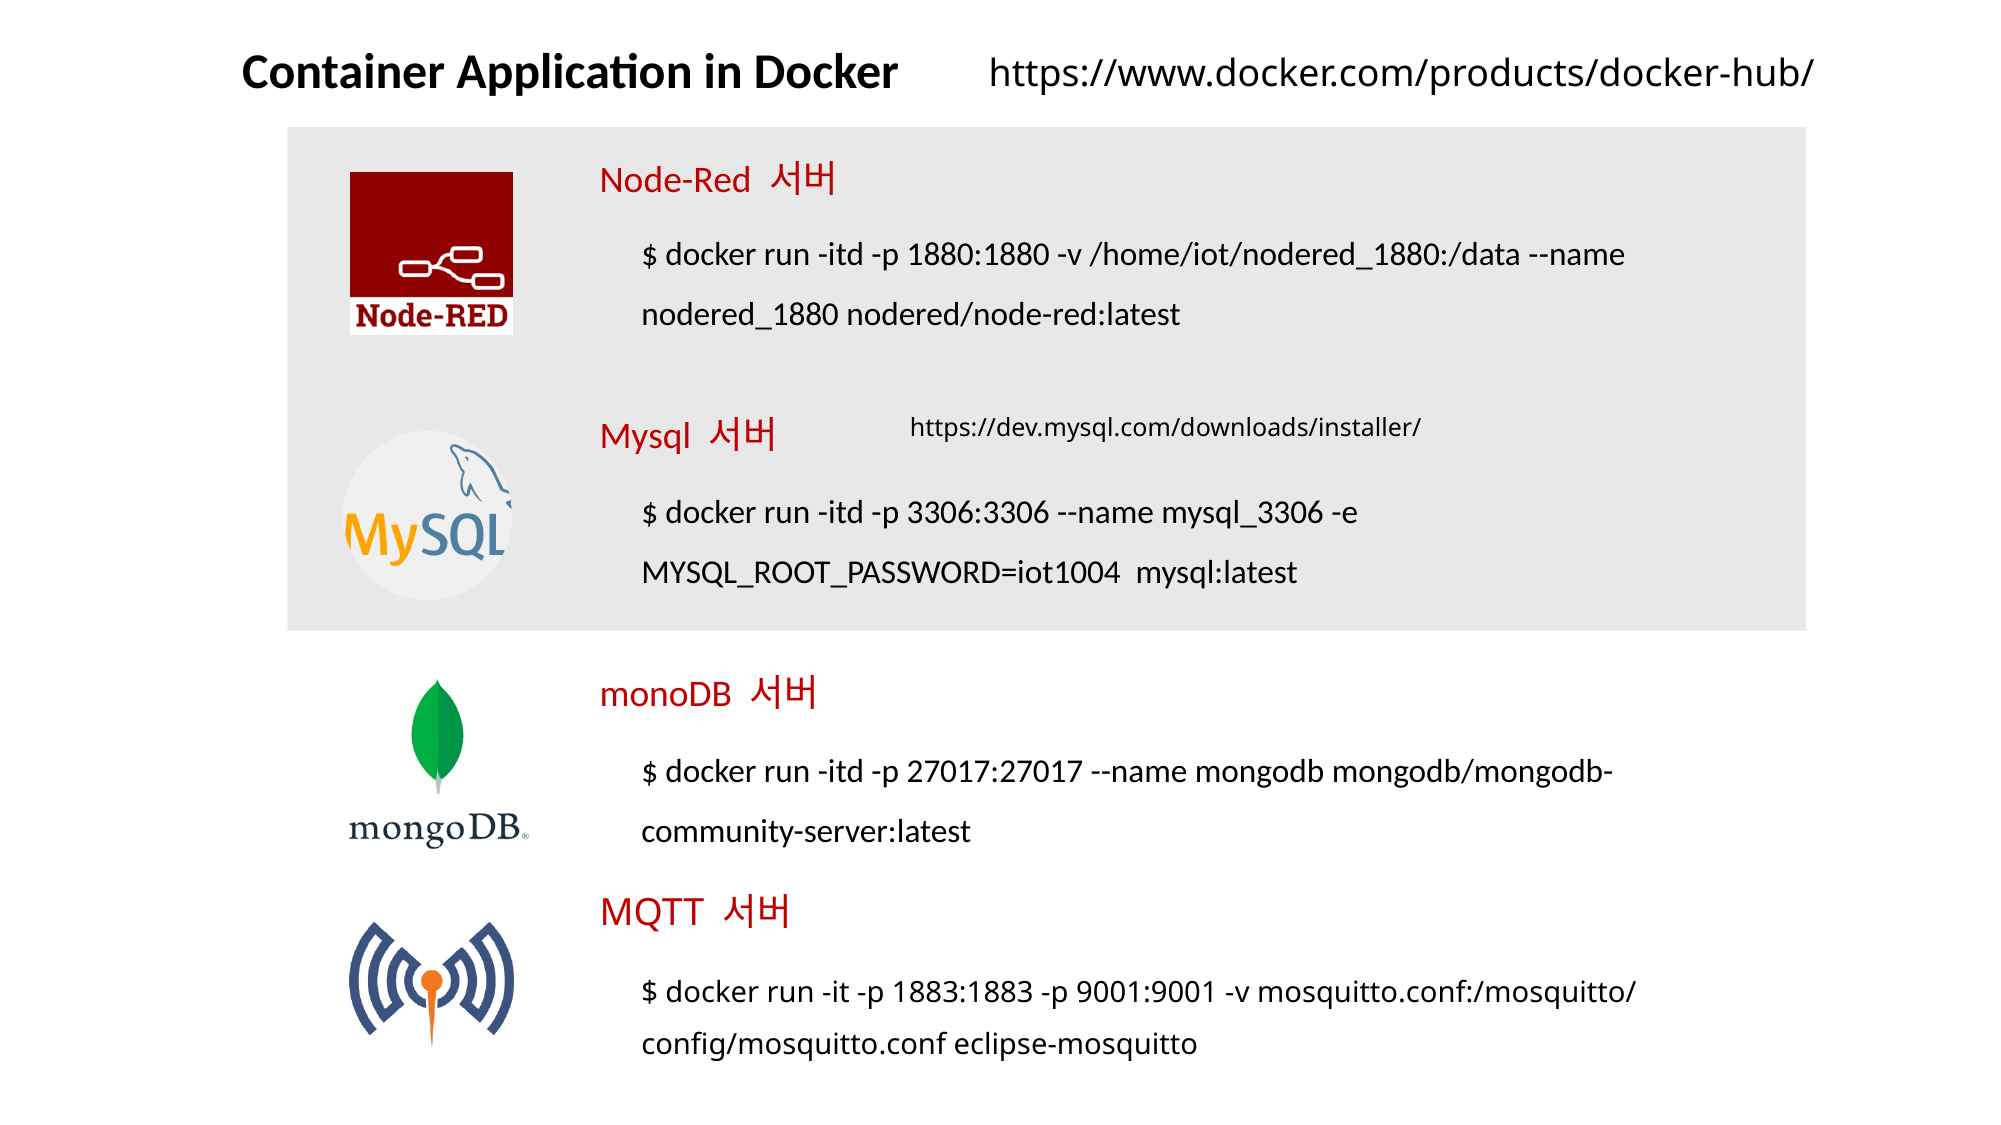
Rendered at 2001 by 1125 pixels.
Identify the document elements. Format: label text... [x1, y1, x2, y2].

picture [315, 662, 565, 862]
text_box MQTT 서버 [584, 880, 1239, 940]
picture [348, 901, 515, 1068]
text_box $ docker run -itd -p 1880:1880 -v /home/iot/nodered_1880:/data --name nodered_1880 nodered/node-red:latest [626, 205, 1682, 340]
text_box $ docker run -itd -p 27017:27017 --name mongodb mongodb/mongodb-community-server:latest [626, 721, 1699, 857]
picture [350, 171, 514, 335]
text_box Mysql 서버 [584, 403, 899, 464]
text_box https://www.docker.com/products/docker-hub/ [973, 41, 1850, 101]
text_box Node-Red 서버 [584, 147, 899, 207]
text_box $ docker run -itd -p 3306:3306 --name mysql_3306 -e MYSQL_ROOT_PASSWORD=iot1004 mysql:latest [626, 463, 1742, 598]
text_box [286, 125, 1808, 632]
text_box Container Application in Docker [242, 38, 900, 99]
text_box https://dev.mysql.com/downloads/installer/ [895, 404, 1517, 450]
picture [343, 430, 512, 600]
text_box monoDB 서버 [584, 661, 899, 722]
text_box $ docker run -it -p 1883:1883 -p 9001:9001 -v mosquitto.conf:/mosquitto/config/mosquitto.conf eclipse-mosquitto [626, 948, 1682, 1068]
